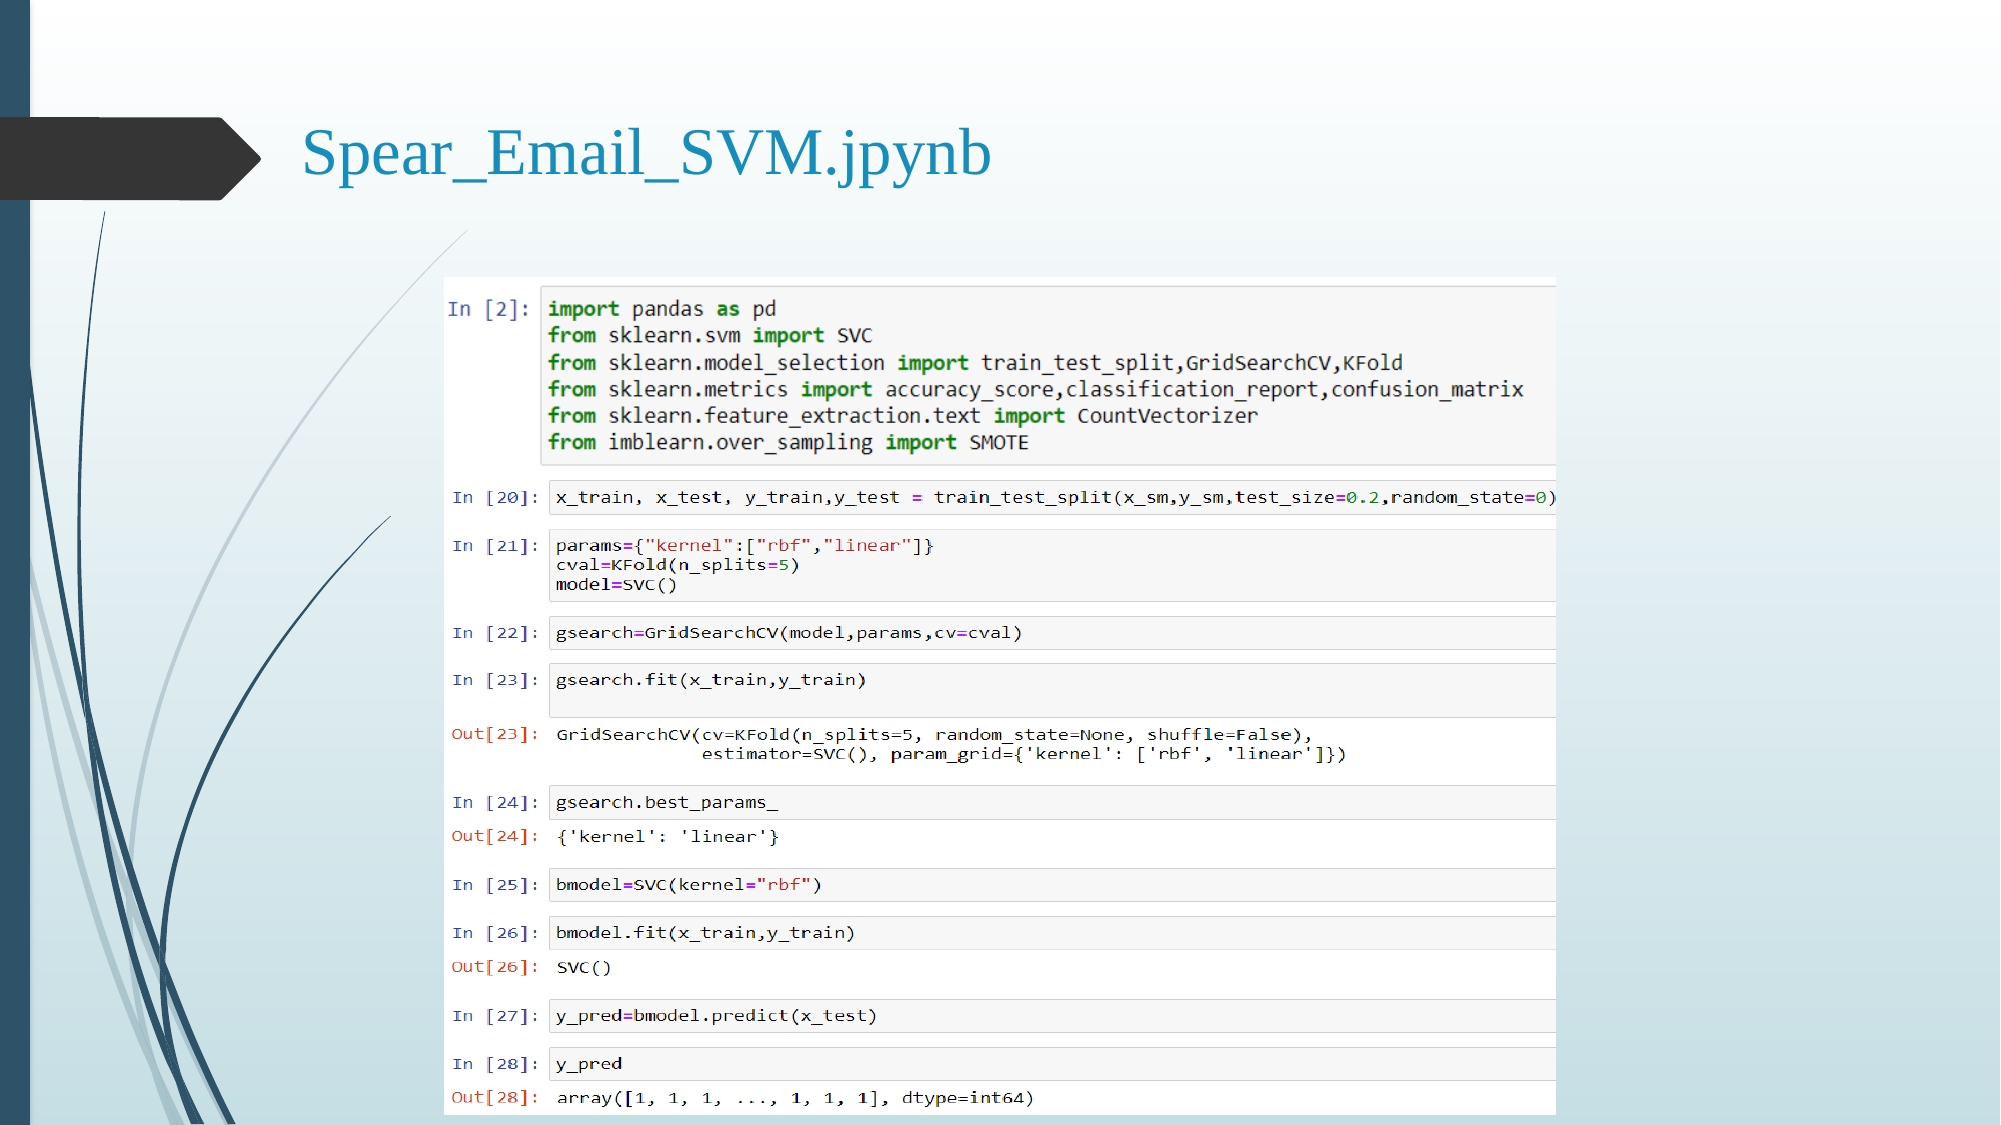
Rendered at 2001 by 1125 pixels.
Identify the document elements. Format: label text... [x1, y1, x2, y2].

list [444, 277, 1556, 466]
picture [444, 466, 1556, 1115]
title Spear_Email_SVM.jpynb [286, 100, 1101, 211]
